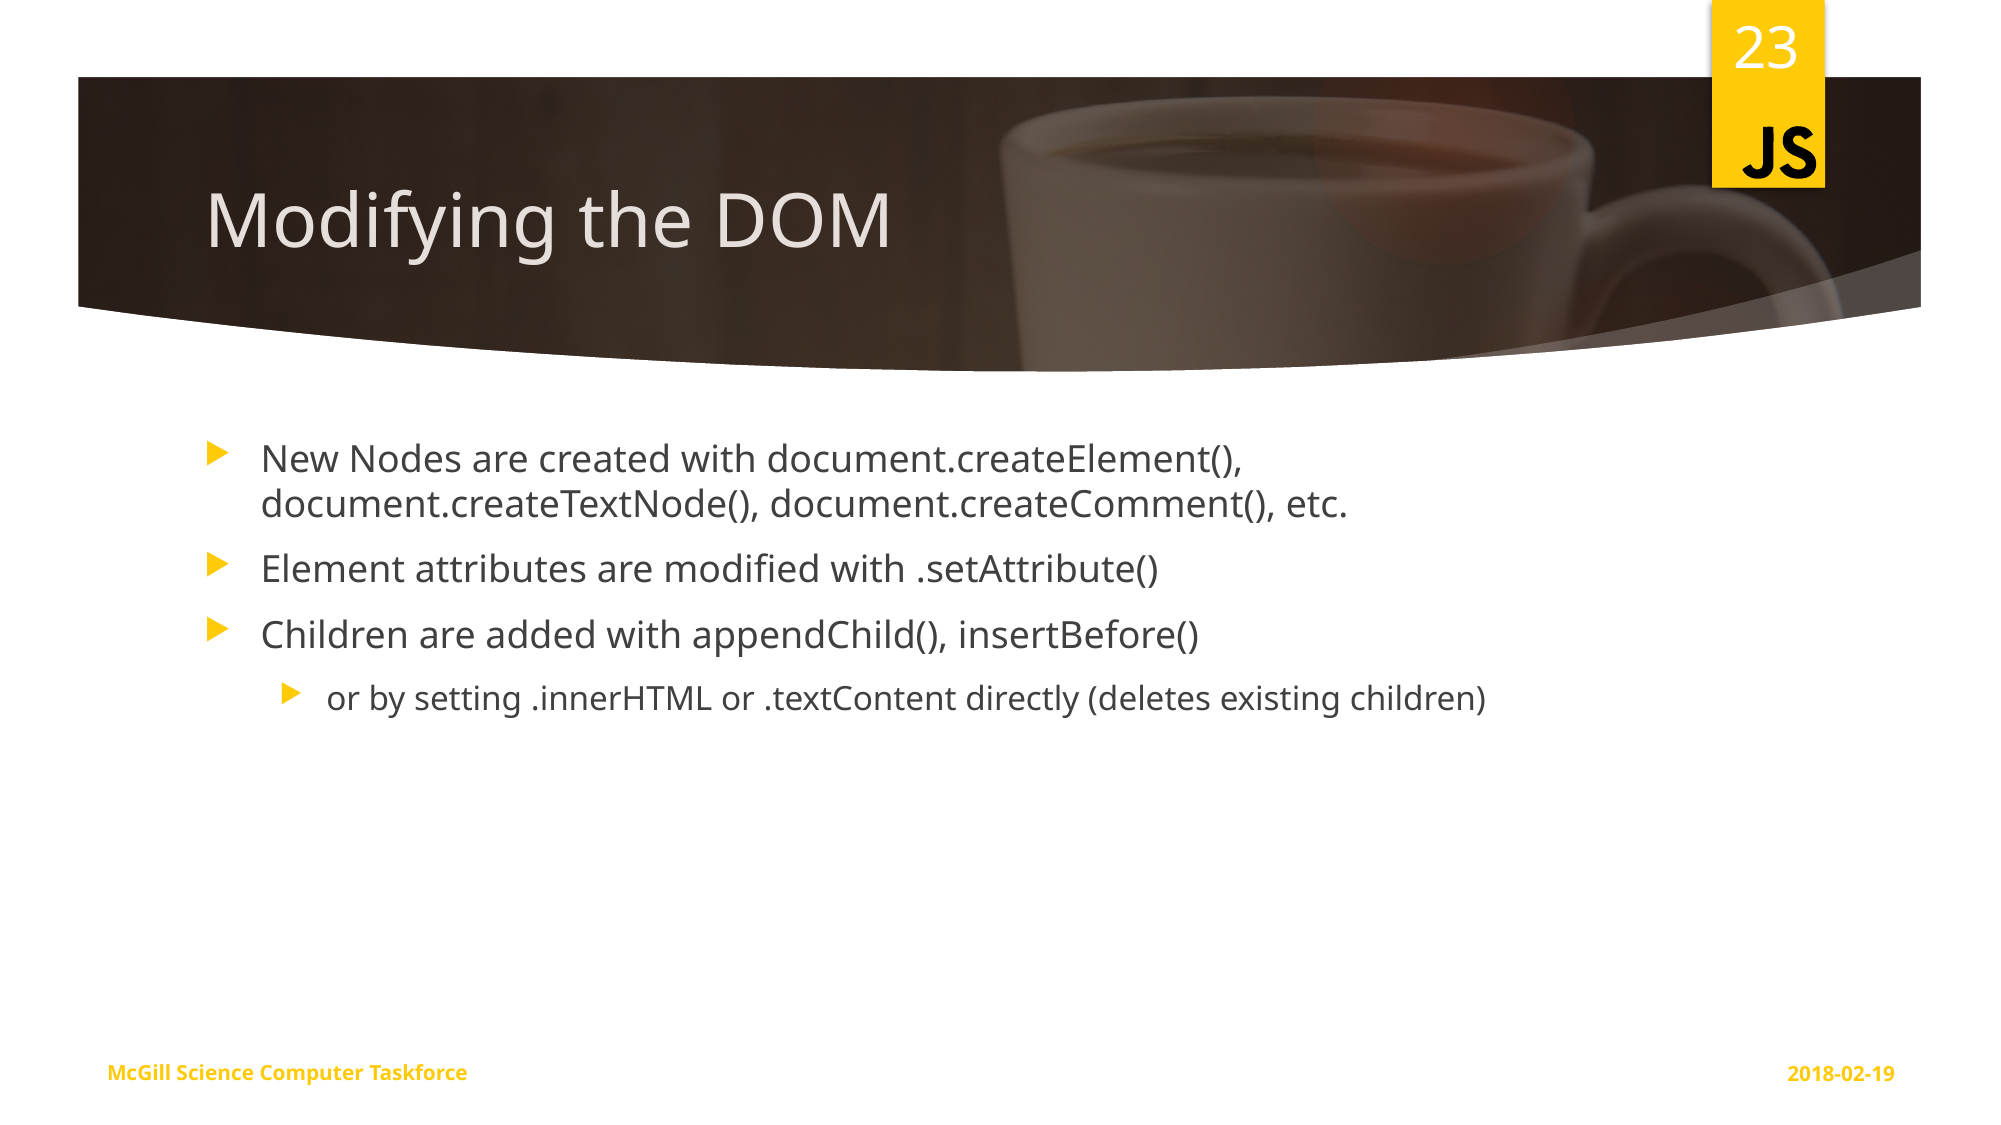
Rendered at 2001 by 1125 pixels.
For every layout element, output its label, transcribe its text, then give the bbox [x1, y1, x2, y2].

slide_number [1747, 1048, 1911, 1099]
slide_number 23 [1698, 0, 1836, 97]
footer McGill Science Computer Taskforce [92, 1048, 726, 1099]
title Modifying the DOM [189, 159, 1627, 276]
list New Nodes are created with document.createElement(), document.createTextNode(), document.createComment(), etc. Element attributes are modified with .setAttribute() Children are added with appendChild(), insertBefore() or by setting .innerHTML or .textContent directly (deletes existing children) [189, 427, 1638, 988]
